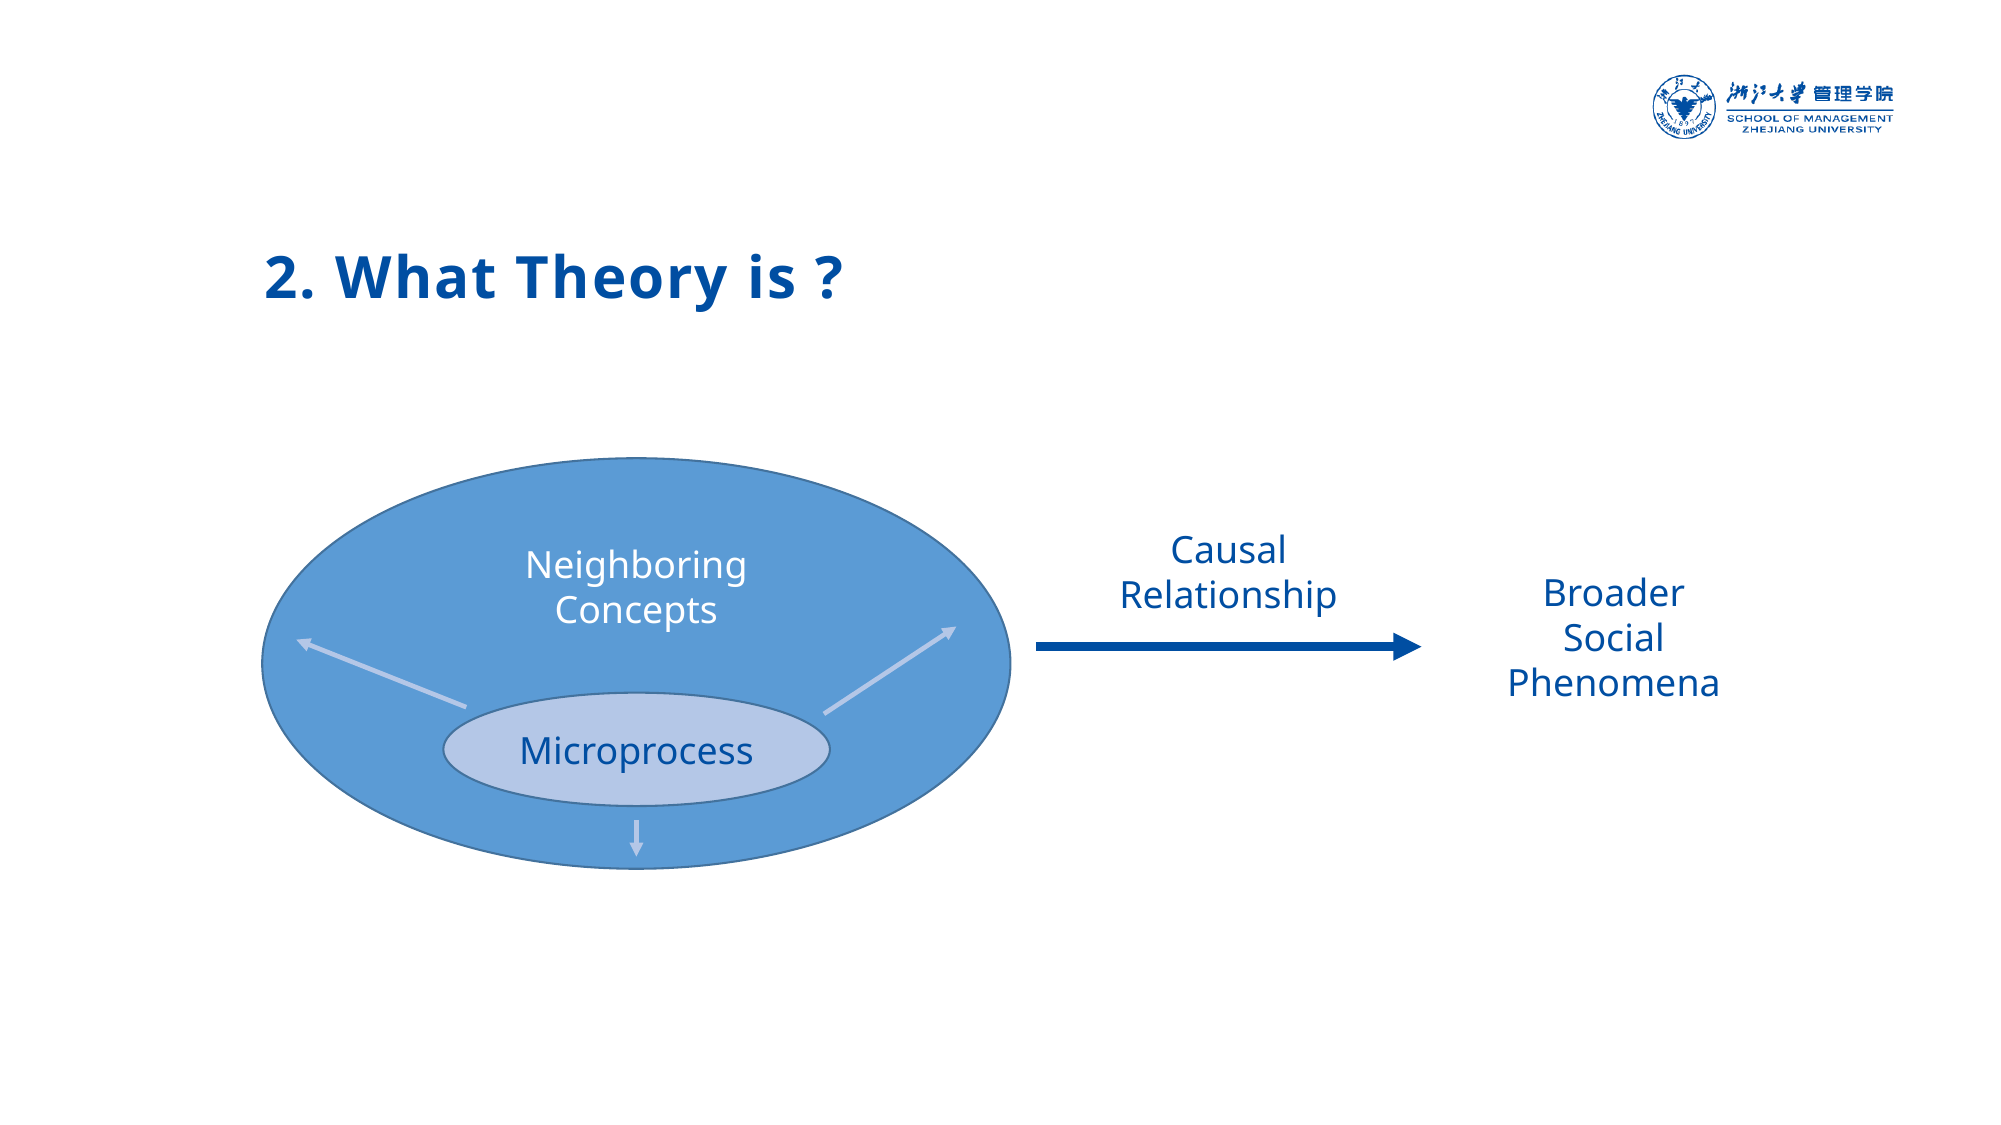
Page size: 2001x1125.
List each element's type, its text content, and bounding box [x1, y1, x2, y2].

picture [1628, 59, 1918, 154]
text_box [262, 458, 1738, 869]
text_box 2. What Theory is ? [249, 232, 860, 318]
